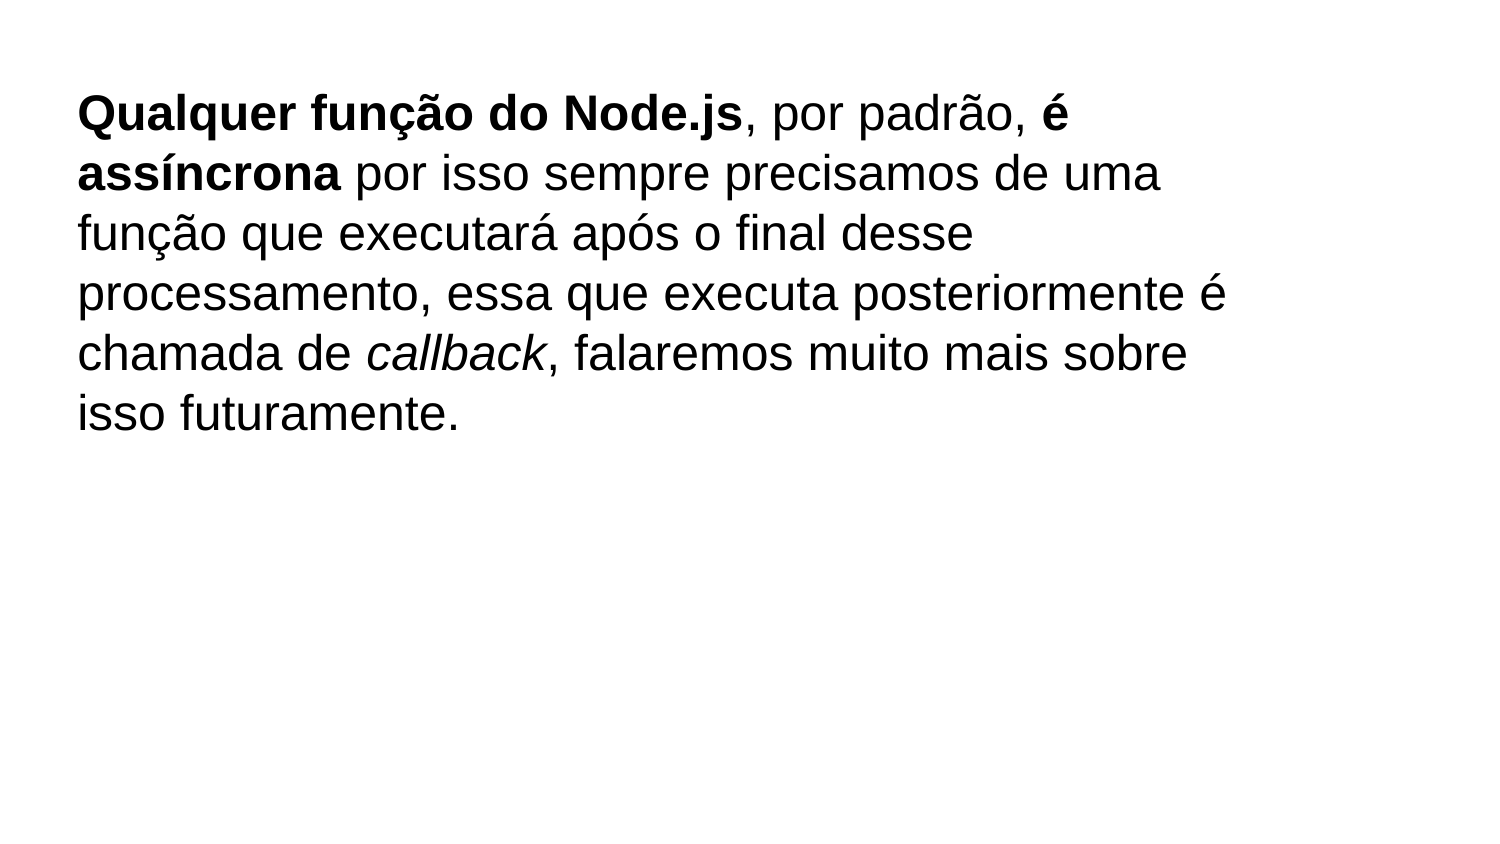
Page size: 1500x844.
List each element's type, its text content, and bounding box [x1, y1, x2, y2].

text_box Qualquer função do Node.js, por padrão, é assíncrona por isso sempre precisamos de uma função que executará após o final desse processamento, essa que executa posteriormente é chamada de callback, falaremos muito mais sobre isso futuramente. [62, 65, 1297, 769]
